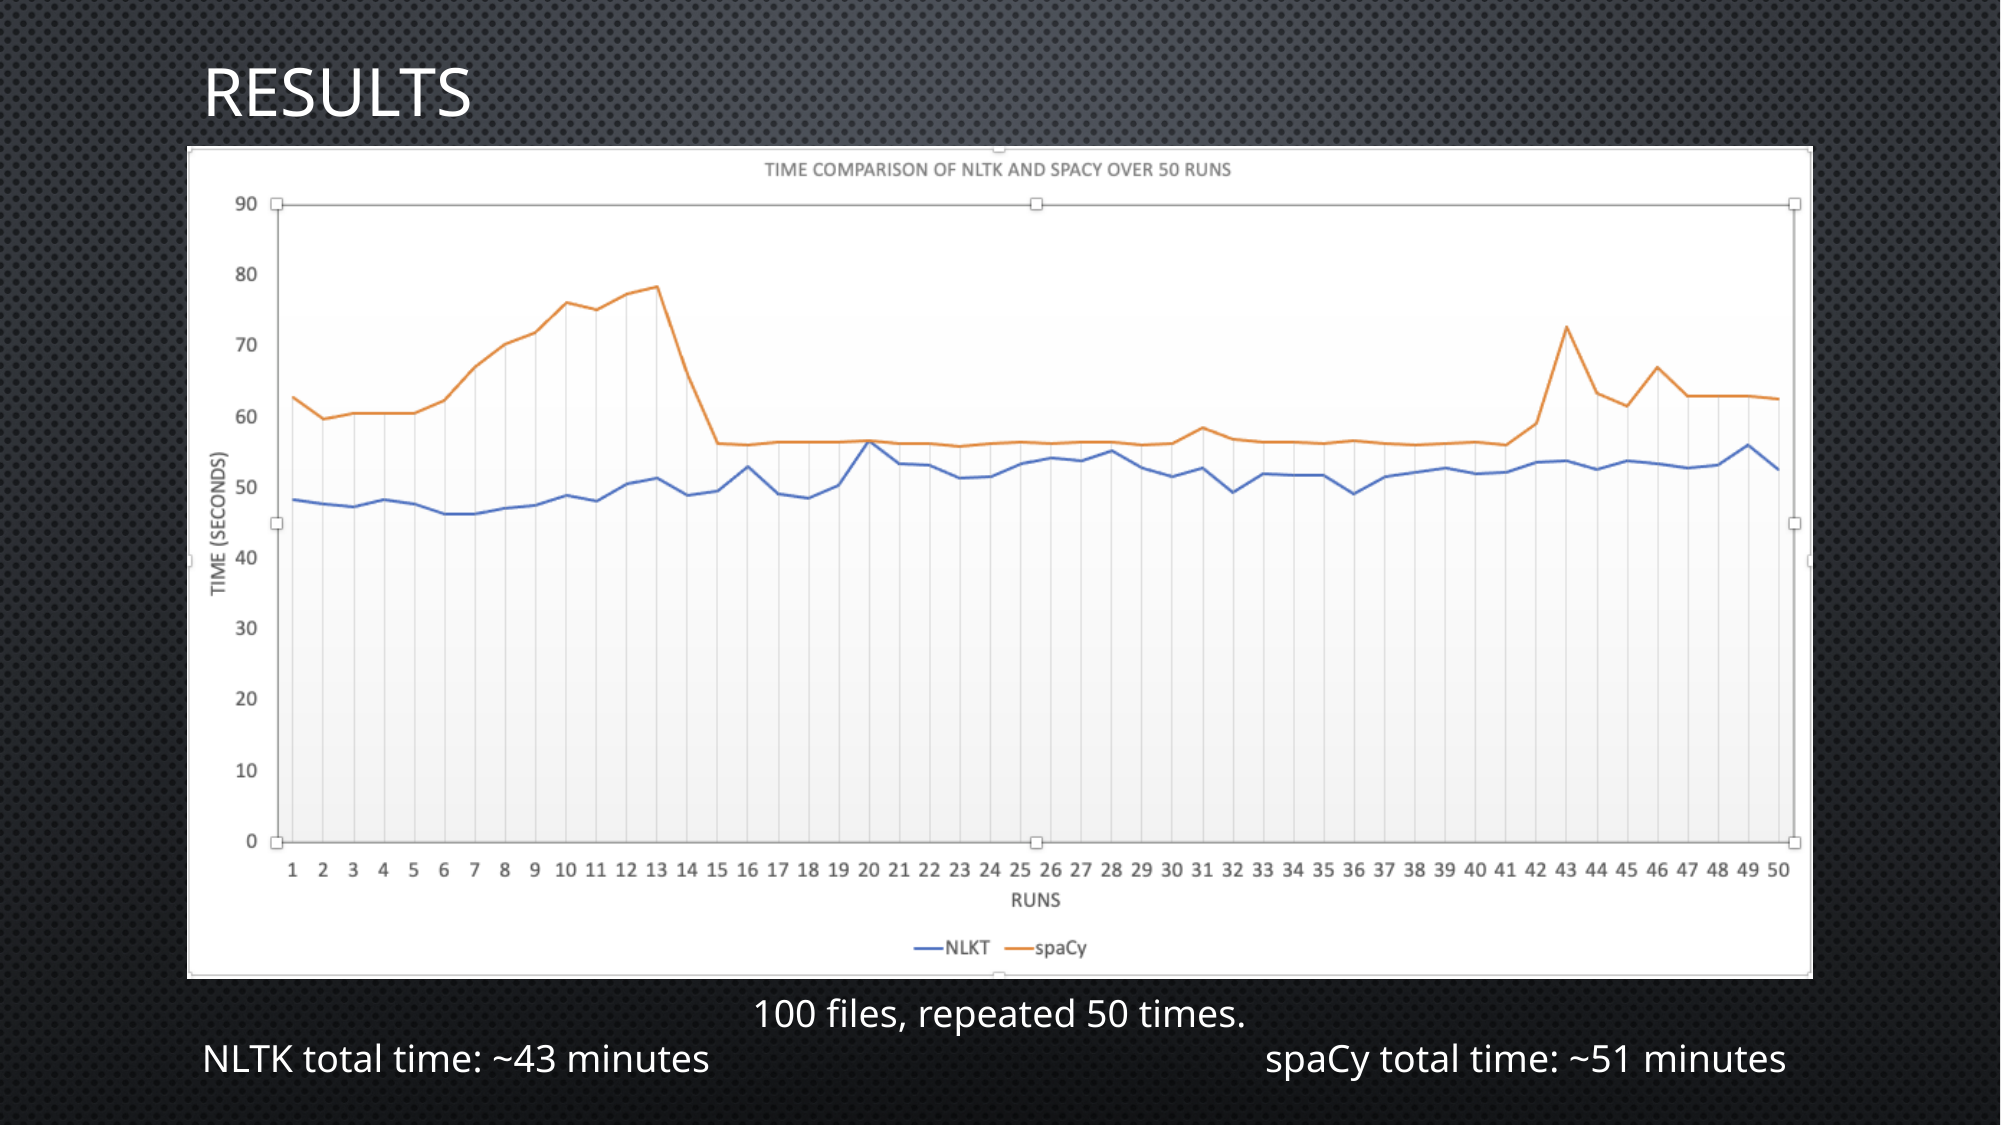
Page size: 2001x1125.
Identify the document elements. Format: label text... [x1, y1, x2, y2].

text_box spaCy total time: ~51 minutes [1250, 1027, 1803, 1087]
picture [186, 145, 1813, 979]
text_box NLTK total time: ~43 minutes [187, 1027, 726, 1087]
text_box 100 files, repeated 50 times. [737, 982, 1262, 1043]
title Results [187, 16, 1813, 145]
